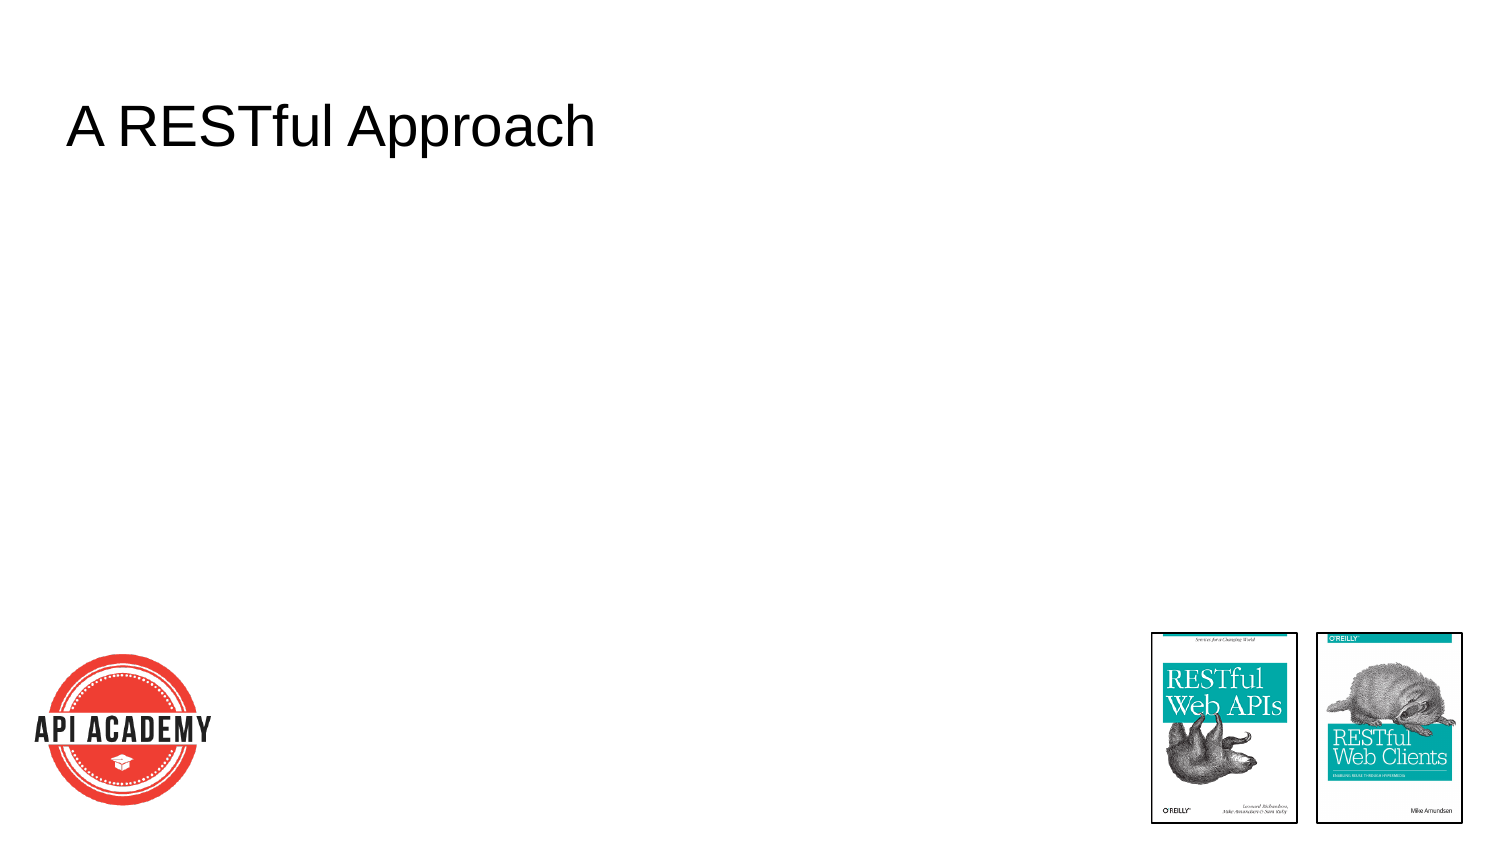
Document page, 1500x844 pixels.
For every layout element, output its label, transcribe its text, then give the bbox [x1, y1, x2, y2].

picture [32, 638, 212, 818]
picture [1152, 634, 1296, 822]
title A RESTful Approach [51, 72, 1449, 167]
picture [1318, 634, 1461, 822]
